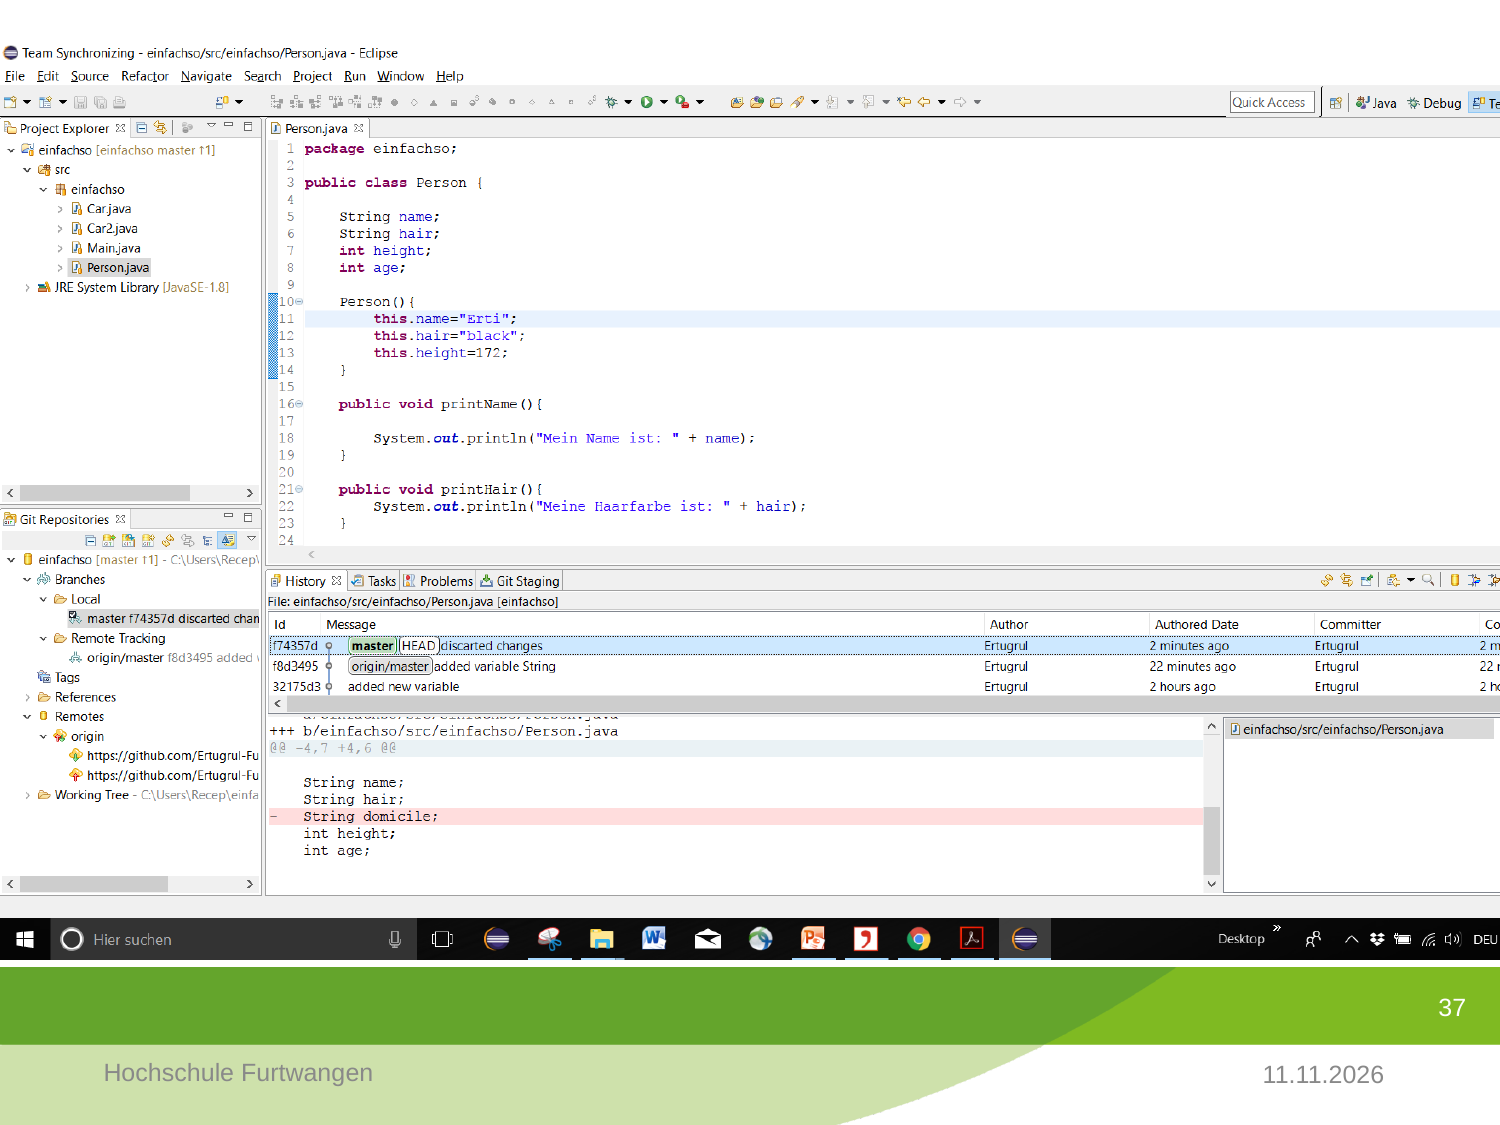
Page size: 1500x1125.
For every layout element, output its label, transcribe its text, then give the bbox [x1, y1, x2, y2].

footer Hochschule Furtwangen [88, 1044, 420, 1105]
picture [0, 967, 1500, 1125]
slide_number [1234, 1046, 1400, 1107]
picture [0, 40, 1500, 960]
slide_number 37 [1423, 987, 1483, 1032]
